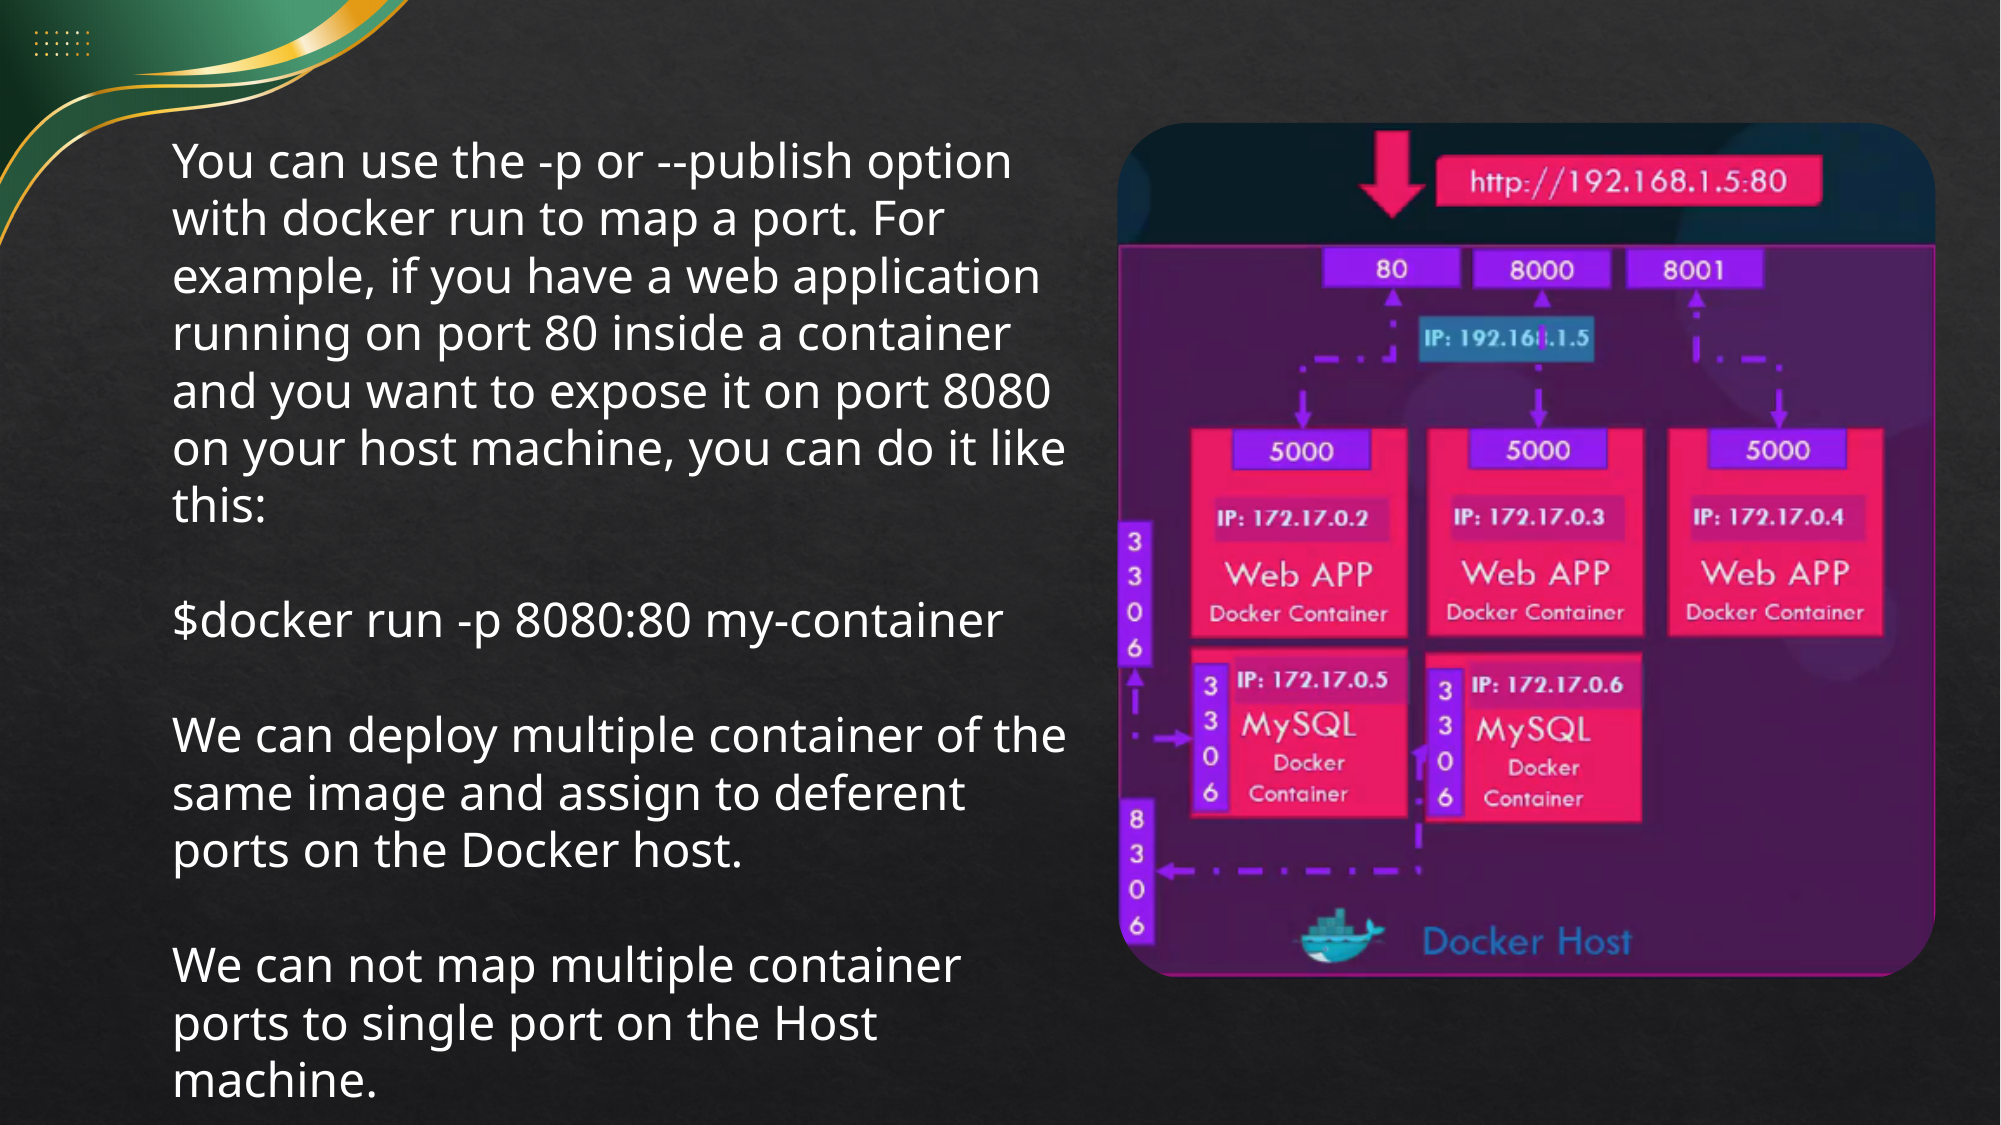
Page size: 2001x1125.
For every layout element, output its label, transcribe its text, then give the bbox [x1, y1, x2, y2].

picture [0, 0, 410, 247]
picture [1117, 122, 1936, 980]
text_box You can use the -p or --publish option with docker run to map a port. For example, if you have a web application running on port 80 inside a container and you want to expose it on port 8080 on your host machine, you can do it like this: $docker run -p 8080:80 my-container We can deploy multiple container of the same image and assign to deferent ports on the Docker host. We can not map multiple container ports to single port on the Host machine. [157, 122, 1087, 1115]
